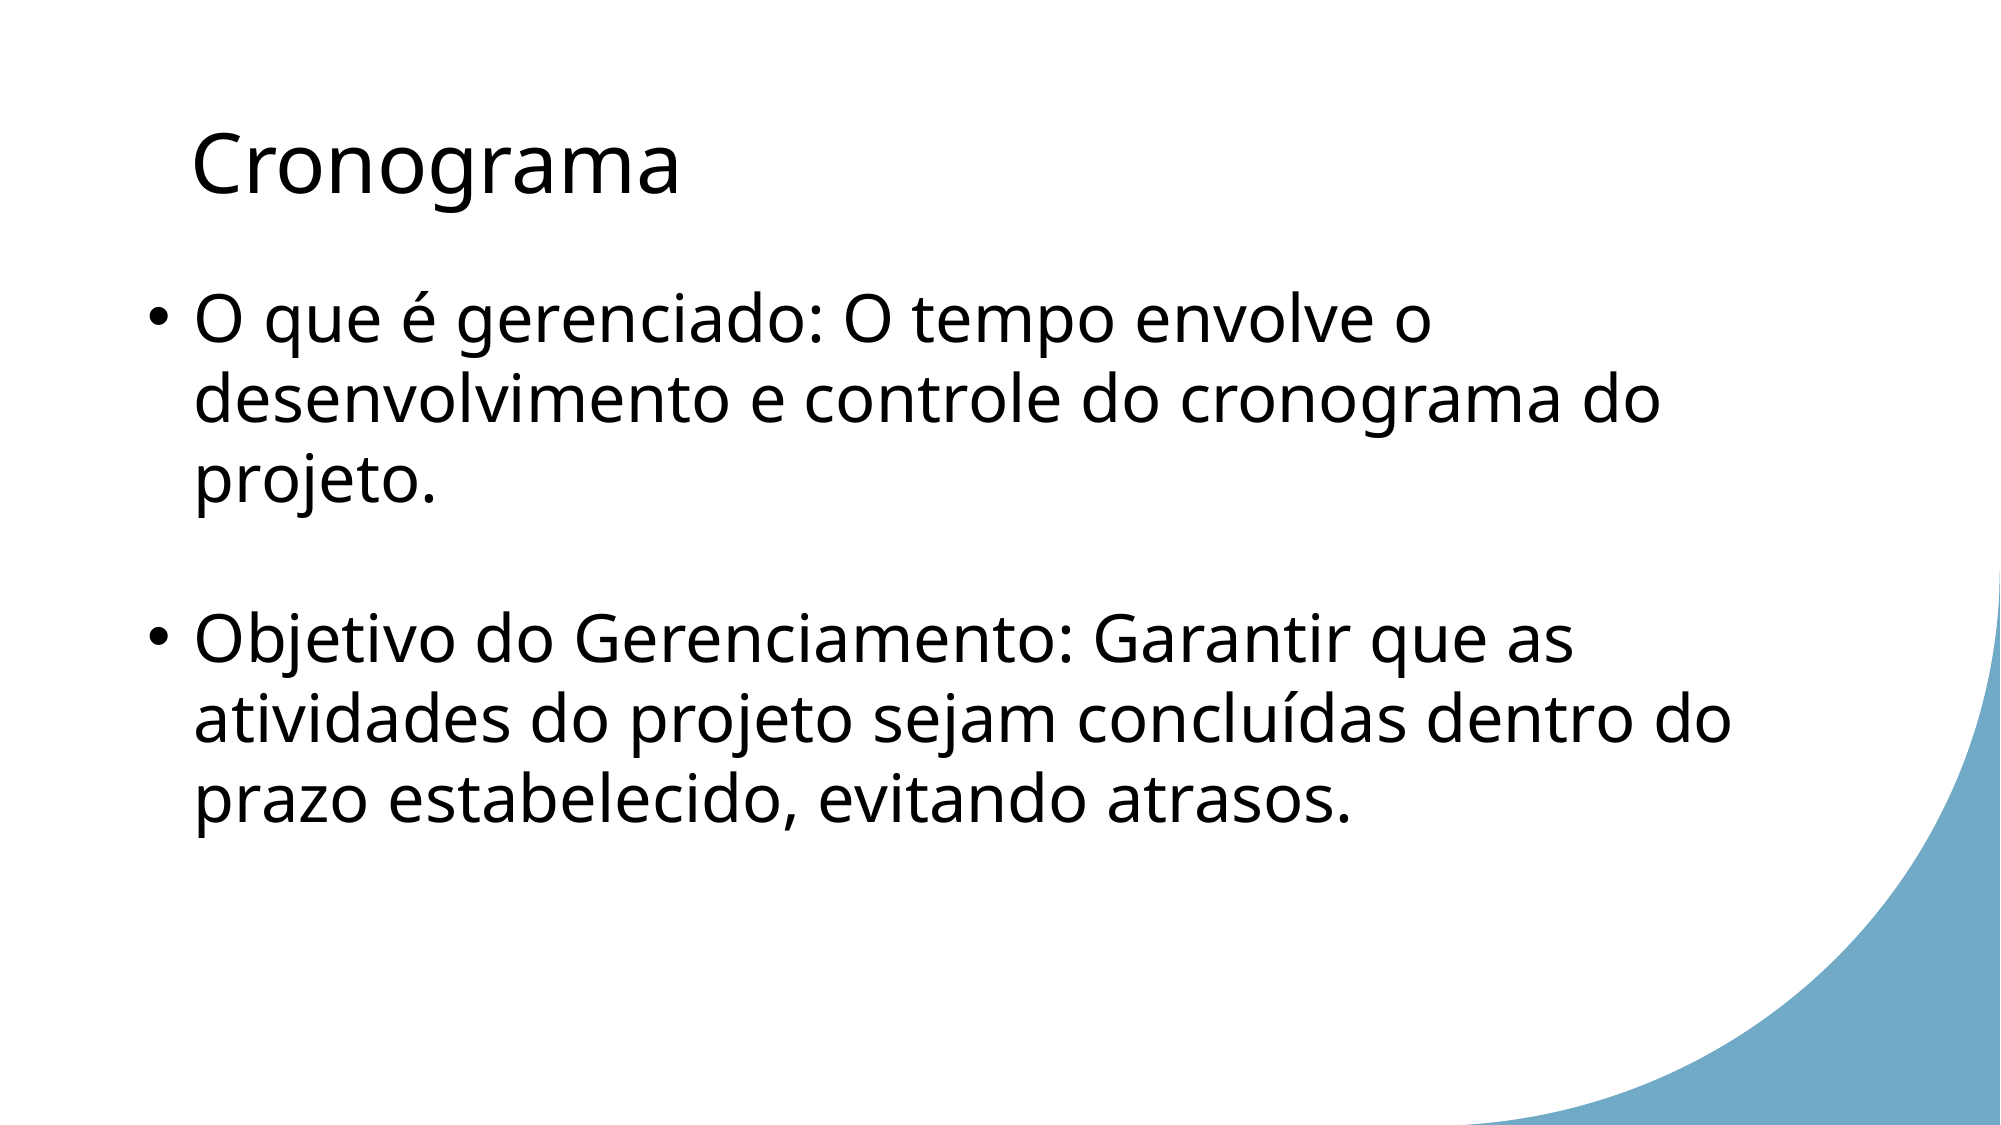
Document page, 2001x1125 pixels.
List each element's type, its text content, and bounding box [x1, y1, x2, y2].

text_box O que é gerenciado: O tempo envolve o desenvolvimento e controle do cronograma do projeto. Objetivo do Gerenciamento: Garantir que as atividades do projeto sejam concluídas dentro do prazo estabelecido, evitando atrasos. [132, 268, 1766, 843]
text_box Cronograma [115, 88, 759, 231]
